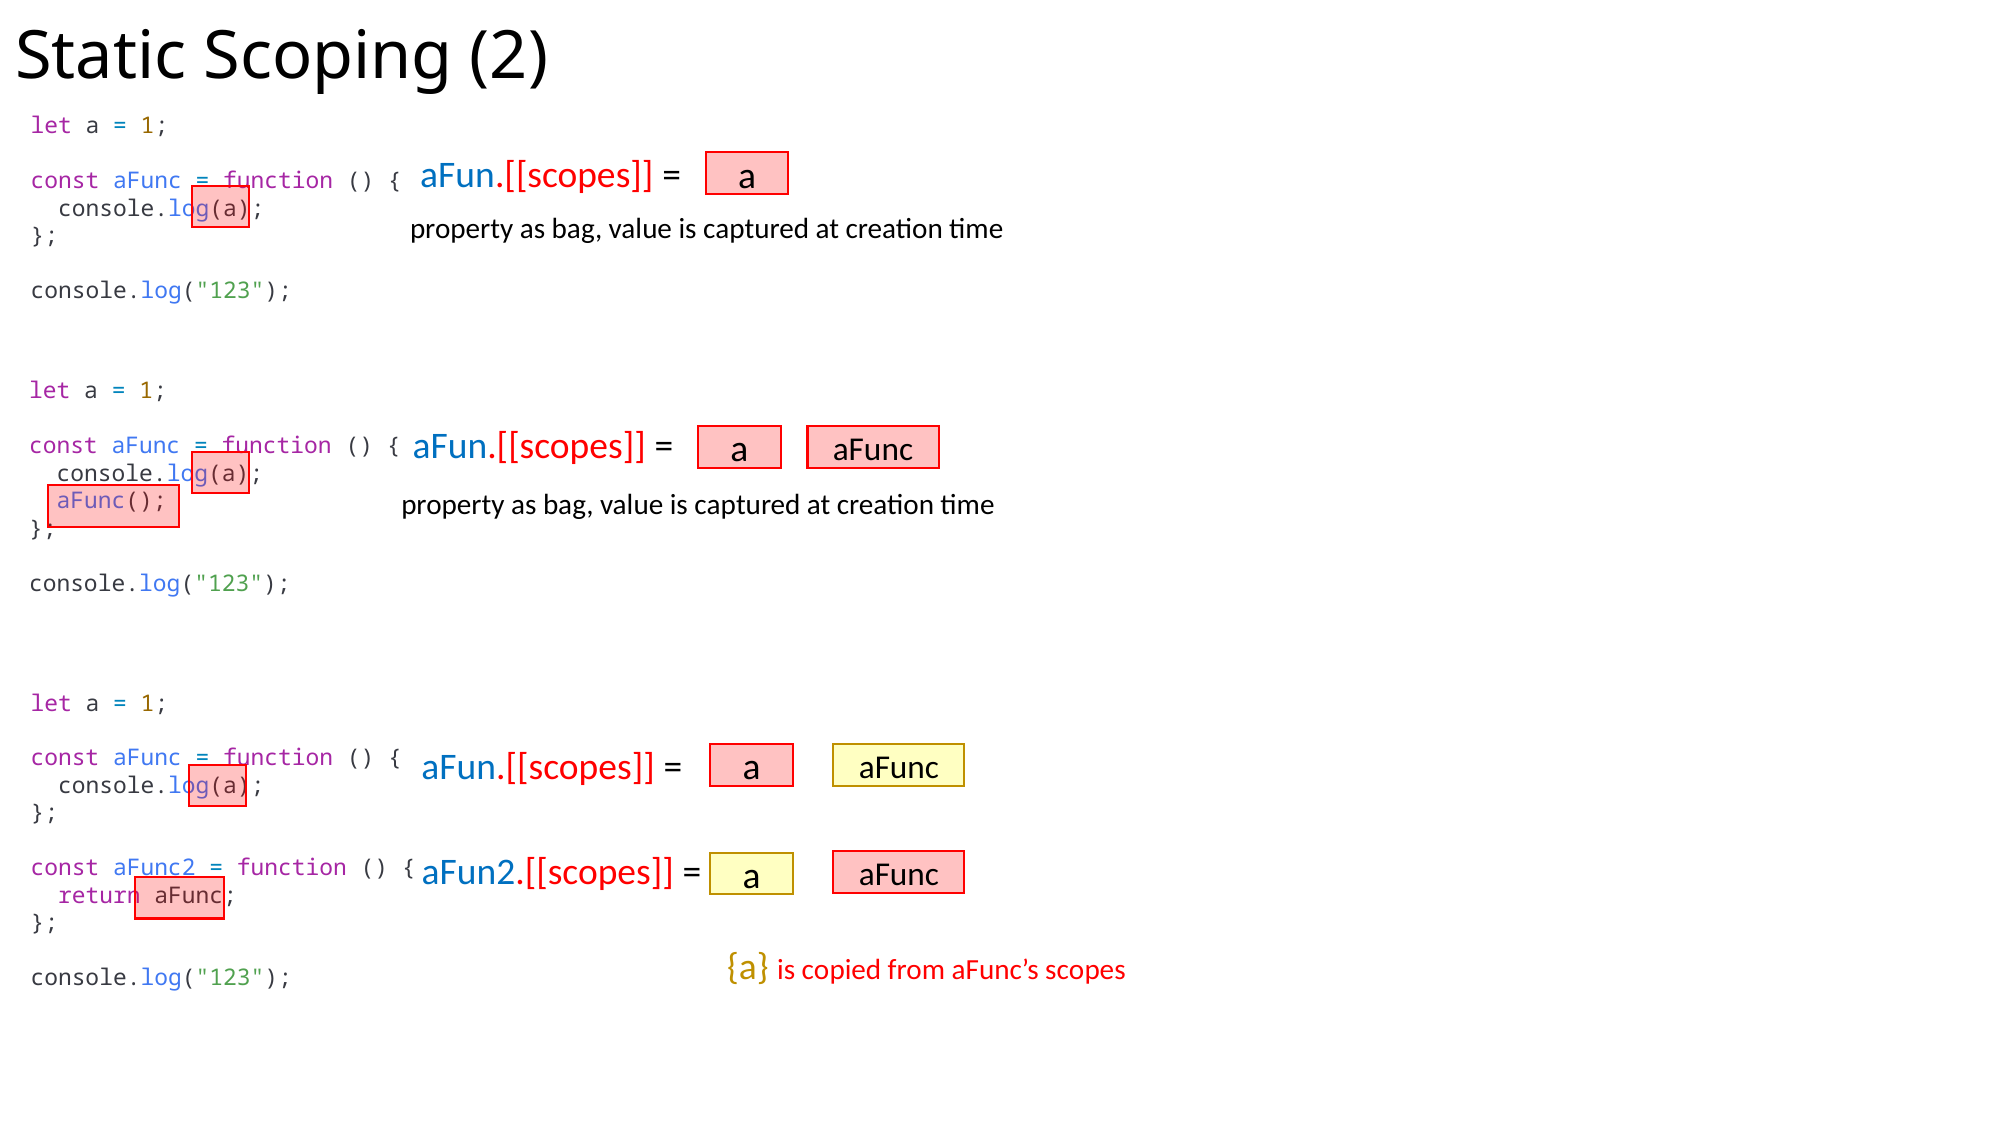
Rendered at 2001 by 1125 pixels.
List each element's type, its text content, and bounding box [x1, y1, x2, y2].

text_box let a = 1; const aFunc = function () { console.log(a); }; const aFunc2 = function () { return aFunc; }; console.log("123"); [15, 680, 615, 1053]
text_box {a} is copied from aFunc’s scopes [712, 934, 1142, 995]
text_box aFun2.[[scopes]] = [406, 839, 725, 900]
text_box a [709, 743, 794, 787]
text_box [191, 185, 250, 228]
text_box property as bag, value is captured at creation time [386, 478, 1010, 528]
text_box a [705, 151, 789, 195]
text_box let a = 1; const aFunc = function () { console.log(a); aFunc(); }; console.log("123"); [14, 368, 421, 658]
text_box [191, 451, 250, 494]
text_box [47, 484, 180, 528]
text_box let a = 1; const aFunc = function () { console.log(a); }; console.log("123"); [15, 103, 484, 366]
text_box a [709, 852, 794, 895]
text_box a [697, 425, 782, 469]
text_box aFunc [806, 425, 940, 469]
text_box property as bag, value is captured at creation time [395, 201, 1019, 252]
text_box [188, 764, 247, 807]
text_box aFunc [832, 743, 965, 787]
text_box aFun.[[scopes]] = [397, 413, 697, 474]
text_box [134, 876, 225, 920]
title Static Scoping (2) [0, 3, 1725, 112]
text_box aFun.[[scopes]] = [405, 142, 705, 201]
text_box aFun.[[scopes]] = [406, 734, 706, 795]
text_box aFunc [832, 850, 965, 894]
